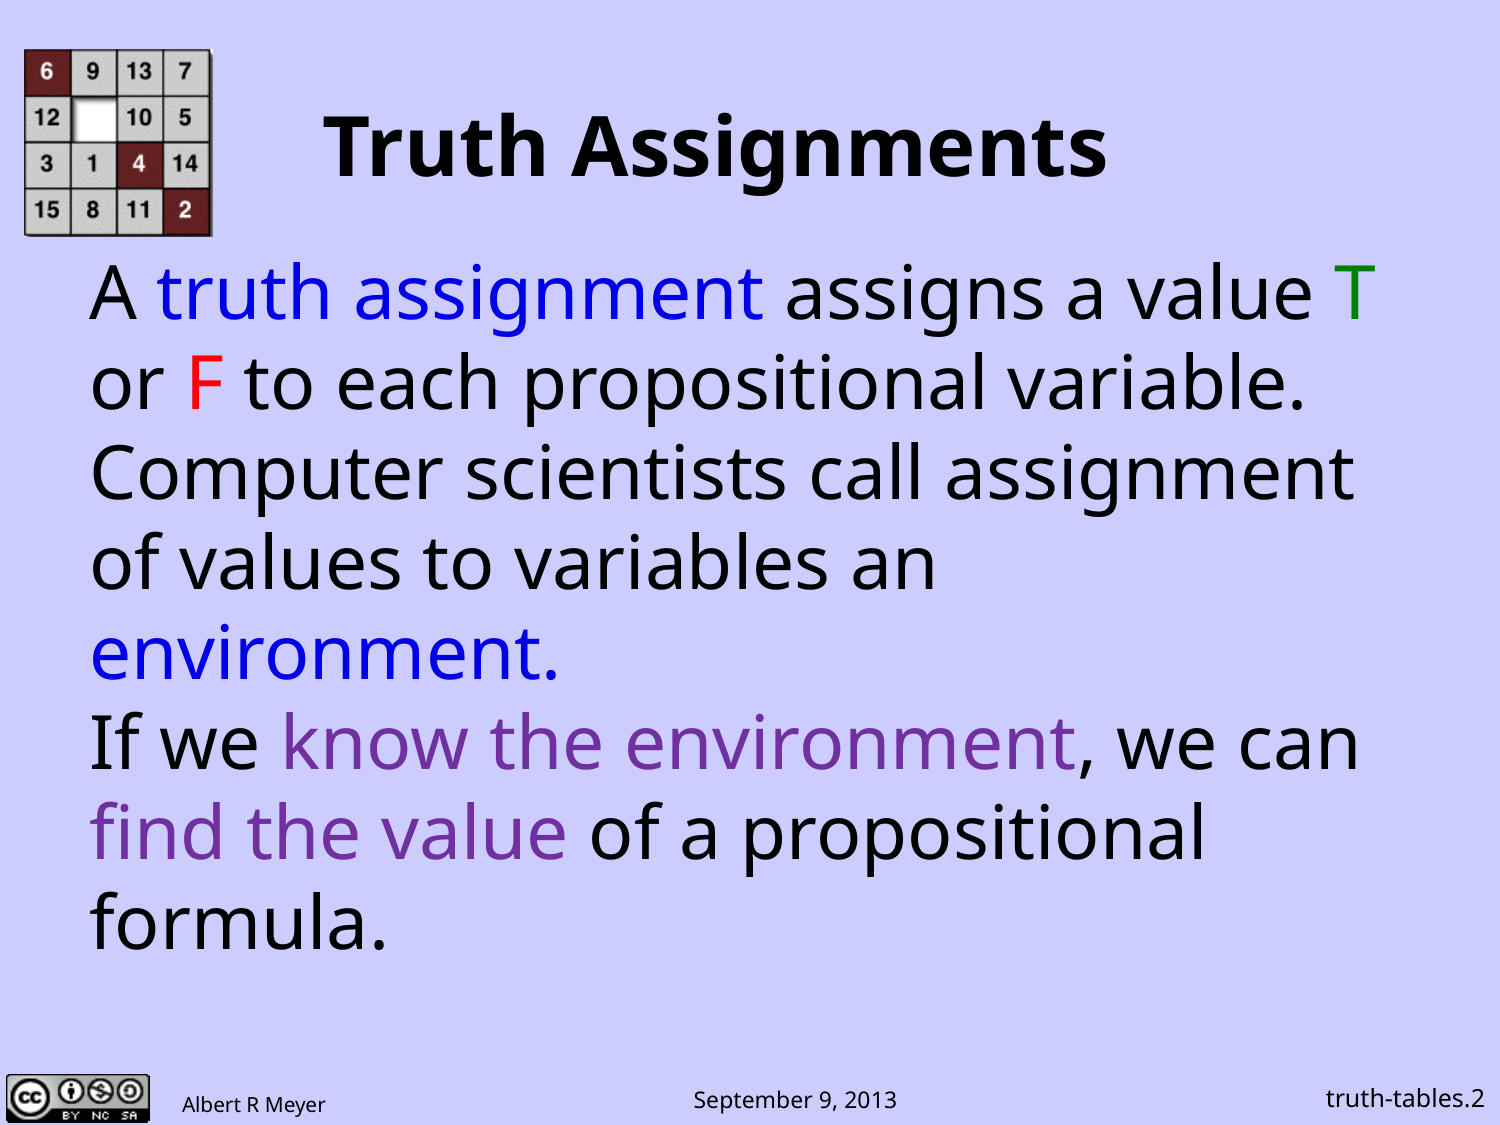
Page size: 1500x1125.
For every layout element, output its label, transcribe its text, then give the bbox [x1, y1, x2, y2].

picture [6, 1074, 150, 1123]
text_box A truth assignment assigns a value T or F to each propositional variable. Computer scientists call assignment of values to variables an environment. If we know the environment, we can find the value of a propositional formula. [74, 237, 1435, 973]
title Truth Assignments [307, 59, 1157, 228]
picture [24, 49, 213, 237]
slide_number truth-tables.2 [1300, 1074, 1500, 1121]
